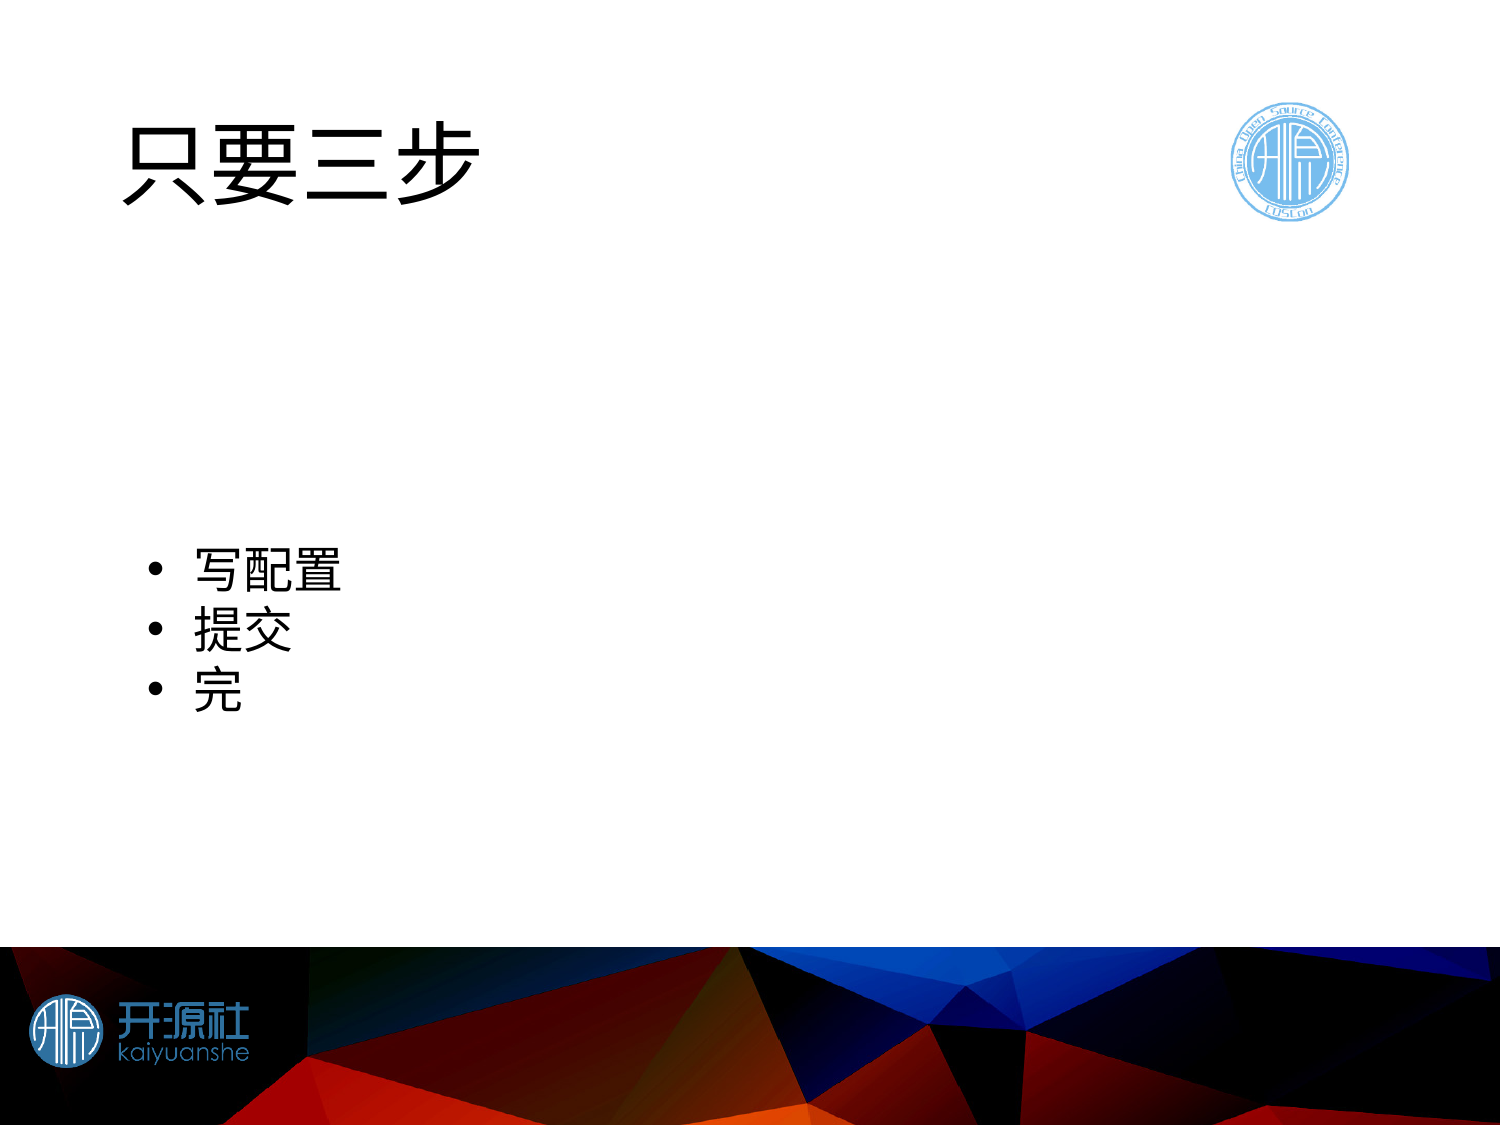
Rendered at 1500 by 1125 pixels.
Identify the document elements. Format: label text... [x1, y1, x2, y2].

text_box [121, 521, 1416, 740]
picture [0, 947, 1500, 1125]
title 只要三步 [103, 59, 1397, 278]
text_box 写配置 提交 完 [132, 530, 1288, 726]
